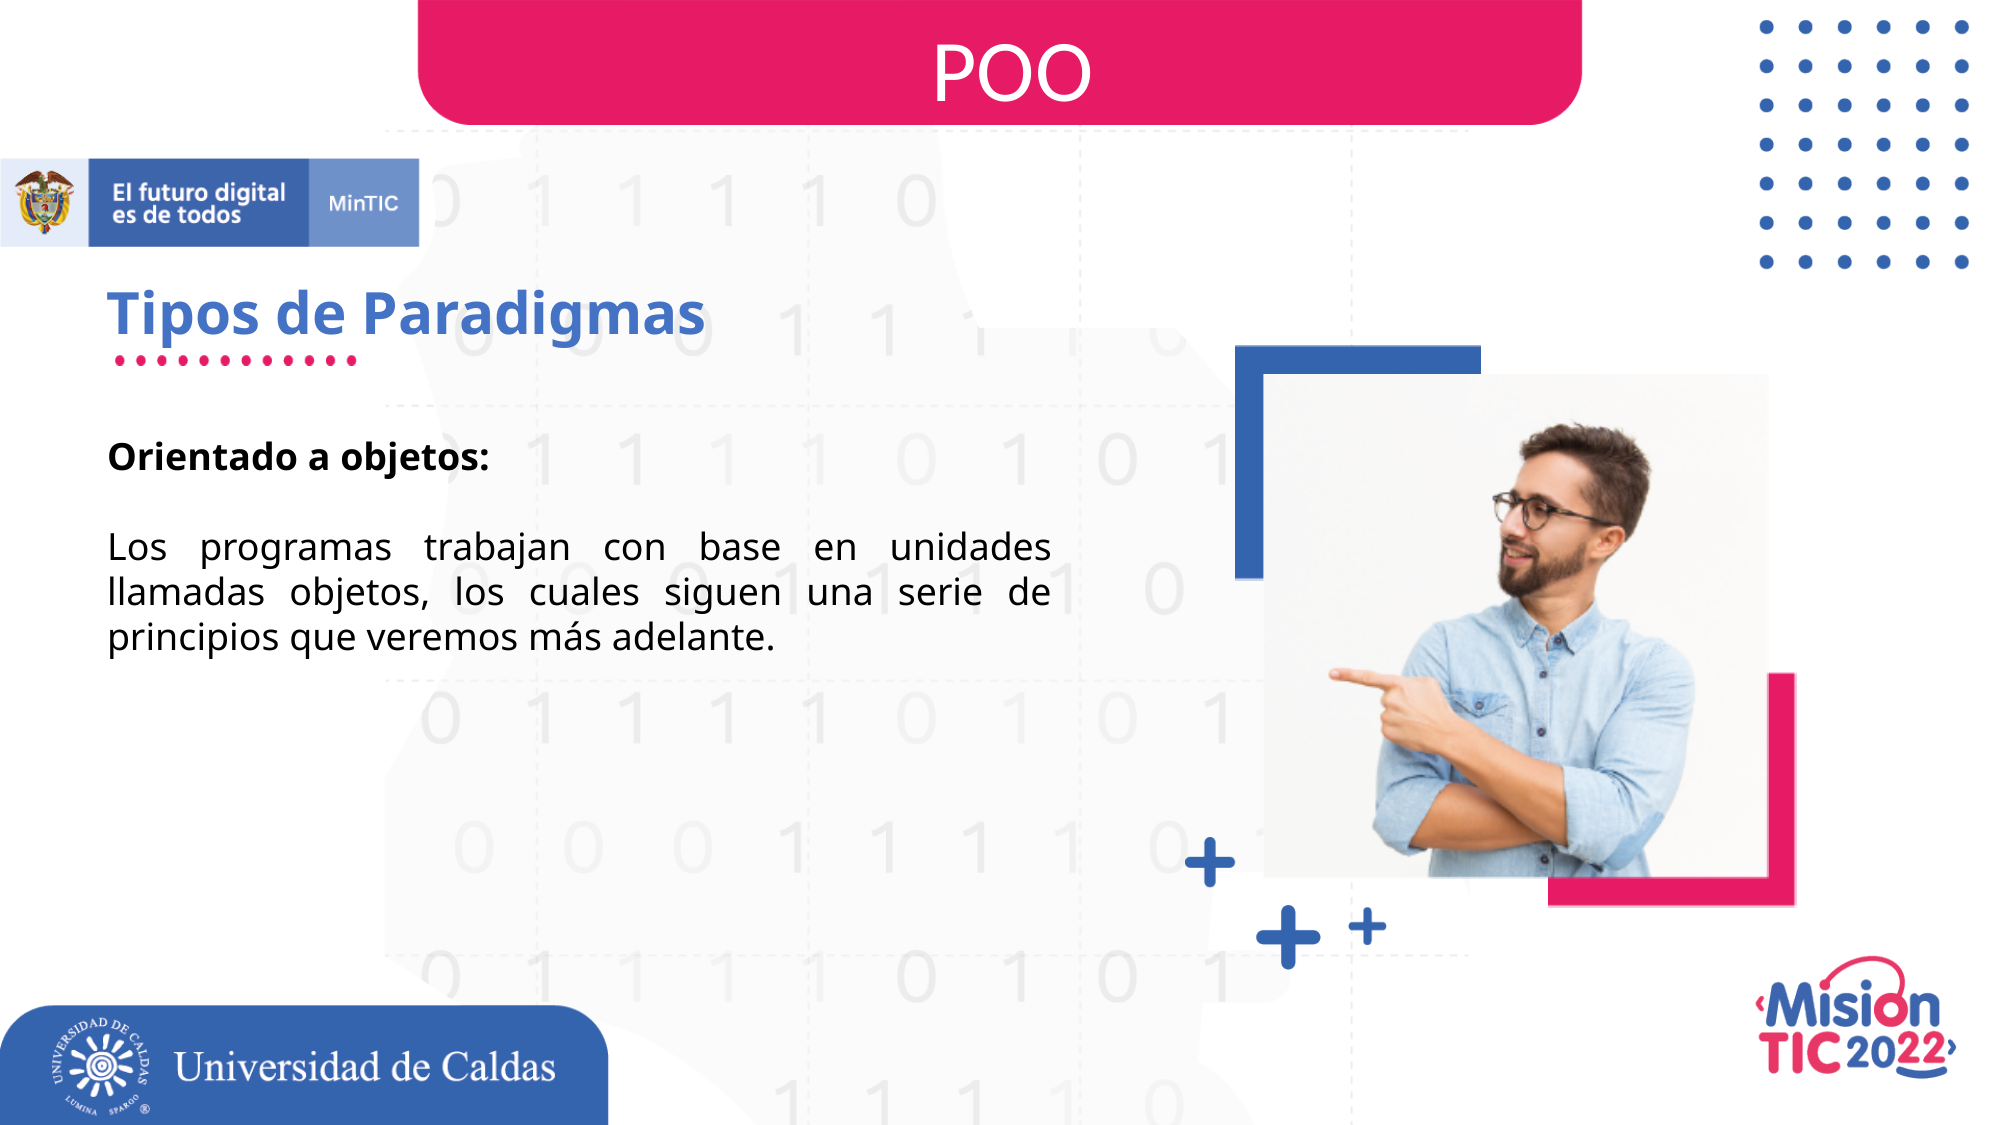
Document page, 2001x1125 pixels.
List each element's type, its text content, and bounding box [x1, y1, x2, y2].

text_box Tipos de Paradigmas [92, 260, 988, 371]
text_box Orientado a objetos: Los programas trabajan con base en unidades llamadas objetos, los cuales siguen una serie de principios que veremos más adelante. [92, 380, 1068, 666]
text_box POO [564, 17, 1461, 128]
picture [0, 0, 2000, 1125]
